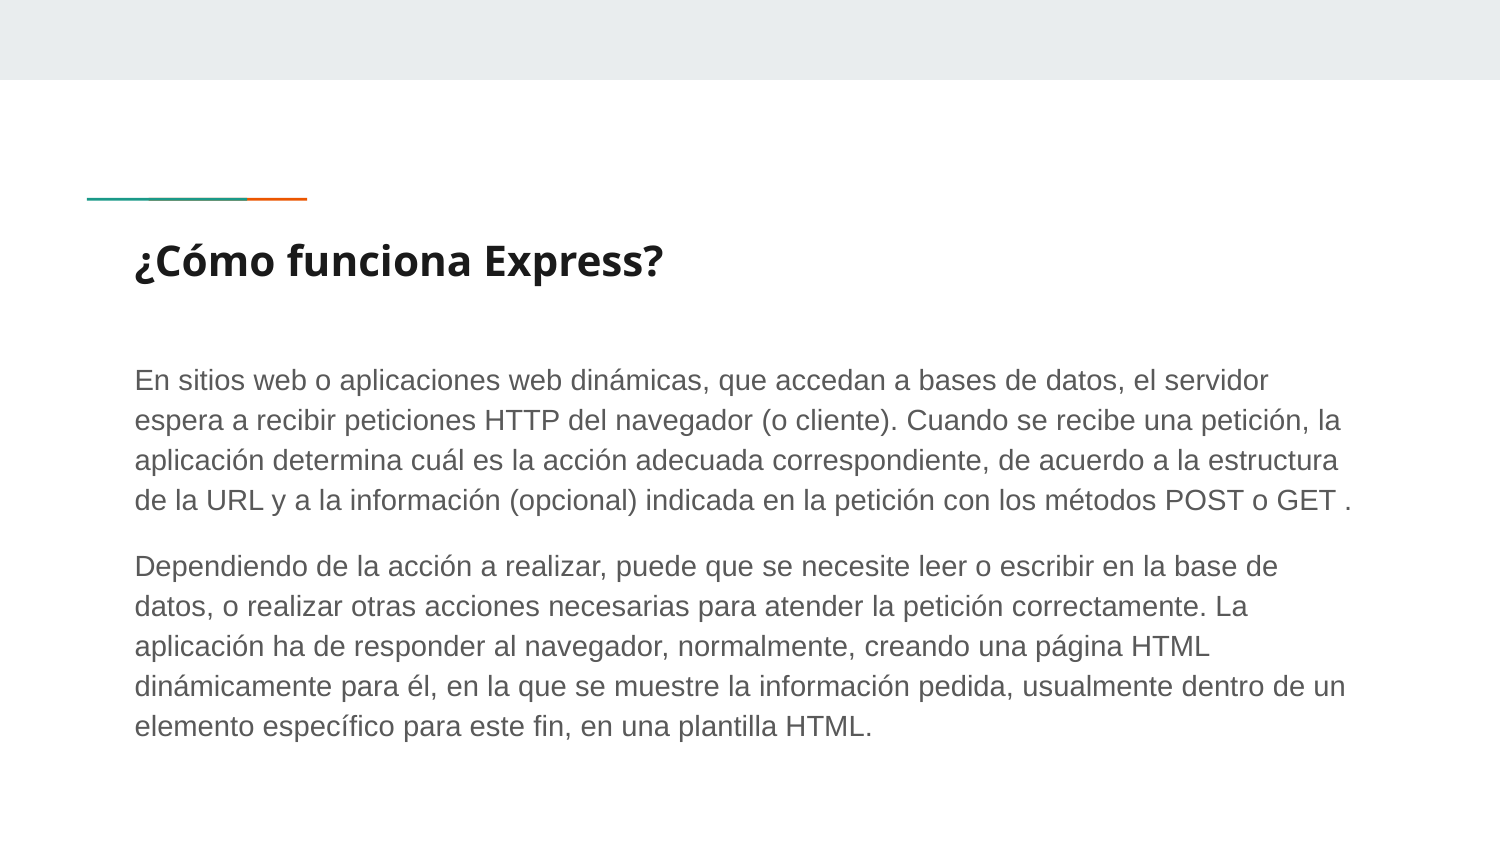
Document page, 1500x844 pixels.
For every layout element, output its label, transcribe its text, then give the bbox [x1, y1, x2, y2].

title ¿Cómo funciona Express? [119, 216, 1381, 305]
list En sitios web o aplicaciones web dinámicas, que accedan a bases de datos, el servidor espera a recibir peticiones HTTP del navegador (o cliente). Cuando se recibe una petición, la aplicación determina cuál es la acción adecuada correspondiente, de acuerdo a la estructura de la URL y a la información (opcional) indicada en la petición con los métodos POST o GET . Dependiendo de la acción a realizar, puede que se necesite leer o escribir en la base de datos, o realizar otras acciones necesarias para atender la petición correctamente. La aplicación ha de responder al navegador, normalmente, creando una página HTML dinámicamente para él, en la que se muestre la información pedida, usualmente dentro de un elemento específico para este fin, en una plantilla HTML. [119, 341, 1381, 712]
